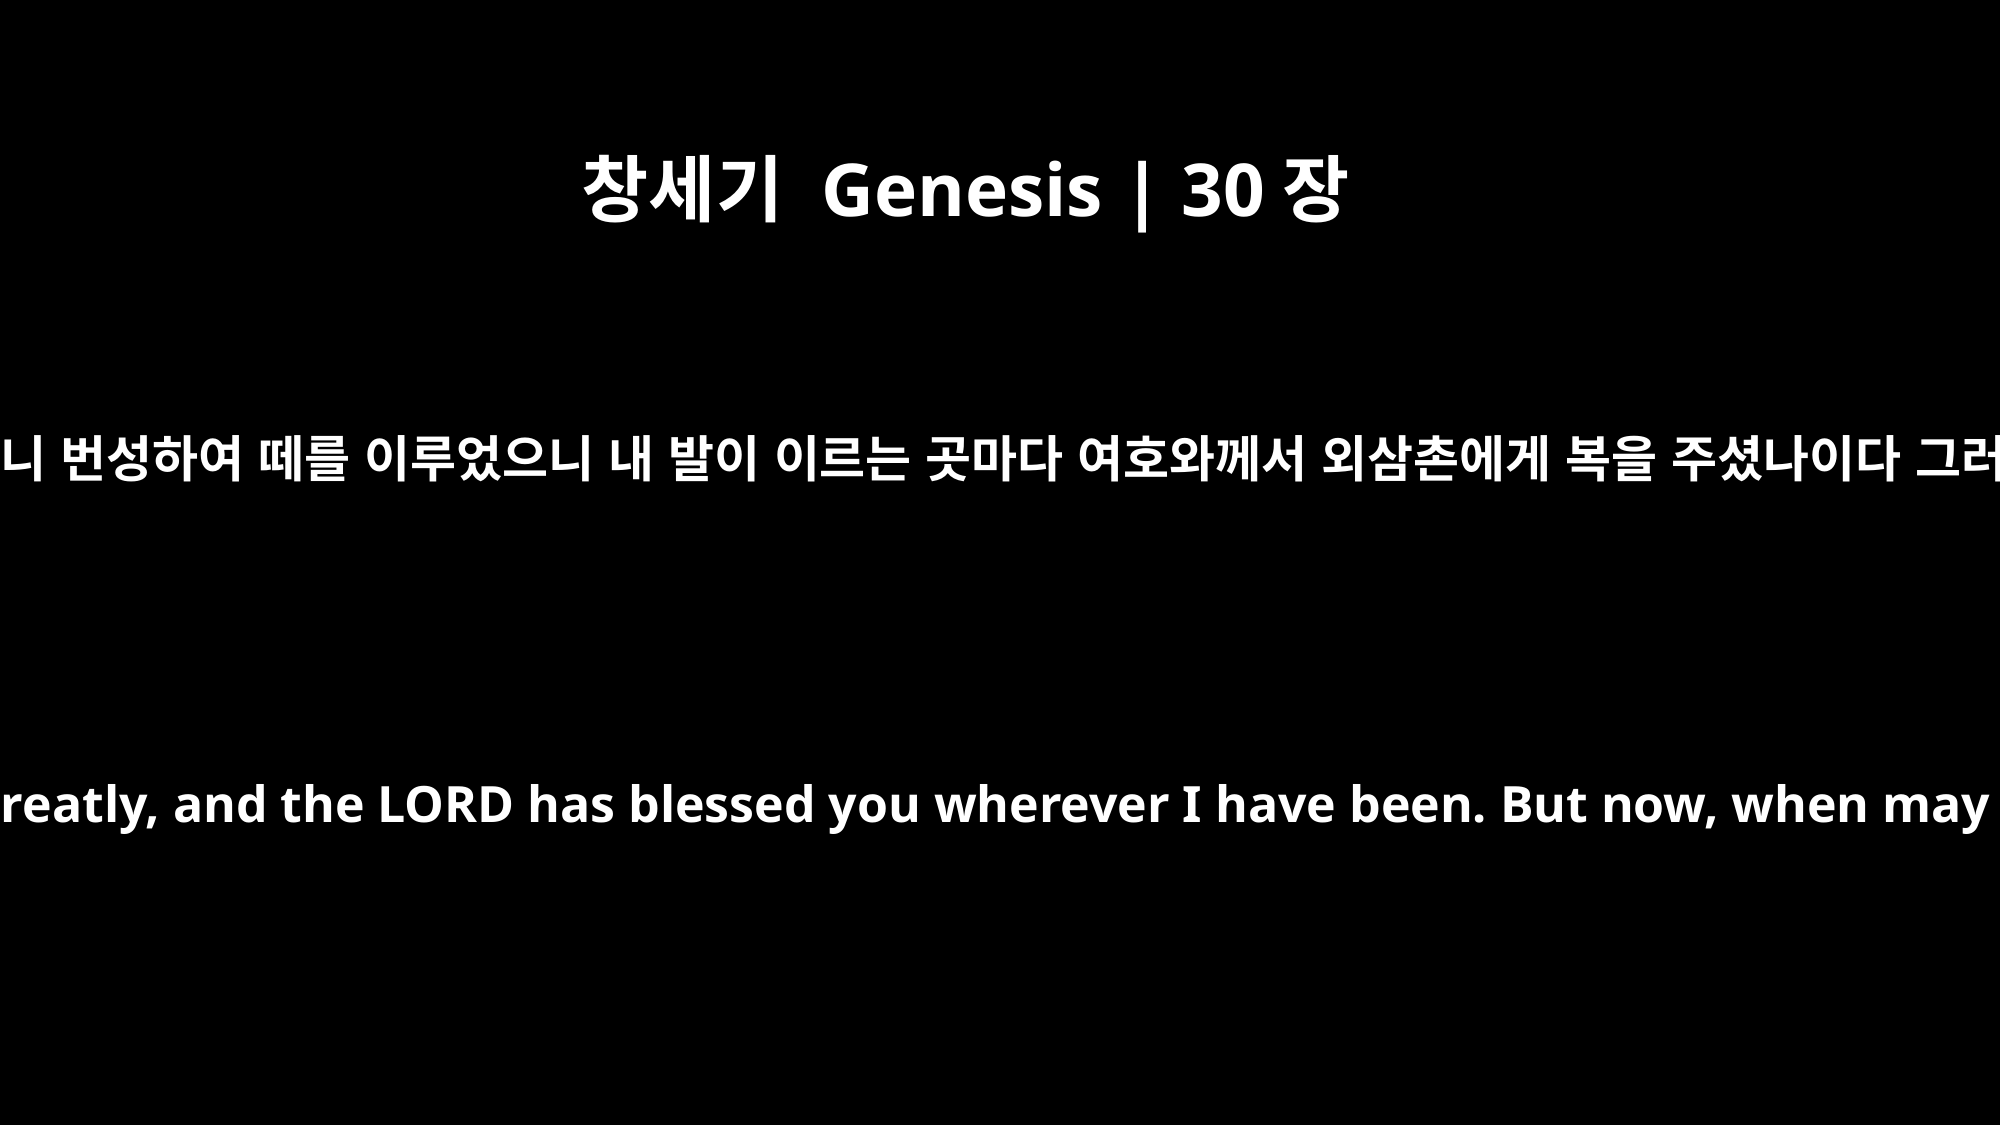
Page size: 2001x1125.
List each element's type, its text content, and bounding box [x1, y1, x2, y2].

text_box The little you had before I came has increased greatly, and the LORD has blessed you wherever I have been. But now, when may I do something for my own household?" [0, 764, 2000, 840]
text_box 30 내가 오기 전에는 외삼촌의 소유가 적더니 번성하여 떼를 이루었으니 내 발이 이르는 곳마다 여호와께서 외삼촌에게 복을 주셨나이다 그러나 나는 언제나 내 집을 세우리이까 [0, 359, 2000, 495]
text_box 창세기 Genesis | 30장 [566, 136, 1365, 239]
